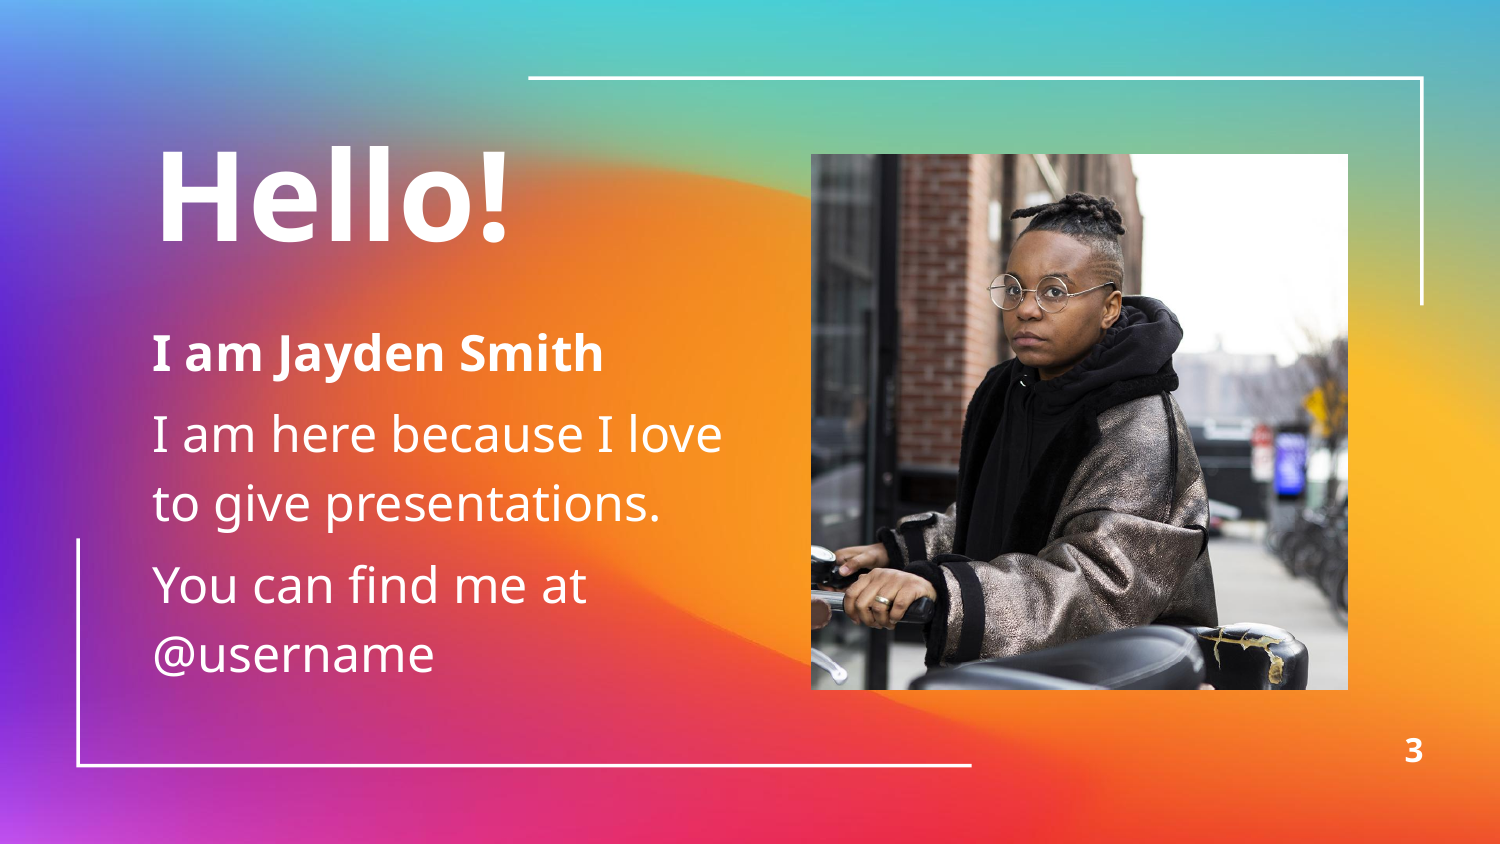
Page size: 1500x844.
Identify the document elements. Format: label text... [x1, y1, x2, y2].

picture [0, 0, 1500, 844]
subtitle I am Jayden Smith I am here because I love to give presentations. You can find me at @username [152, 312, 741, 690]
slide_number ‹#› [1347, 696, 1424, 775]
title Hello! [152, 129, 741, 269]
